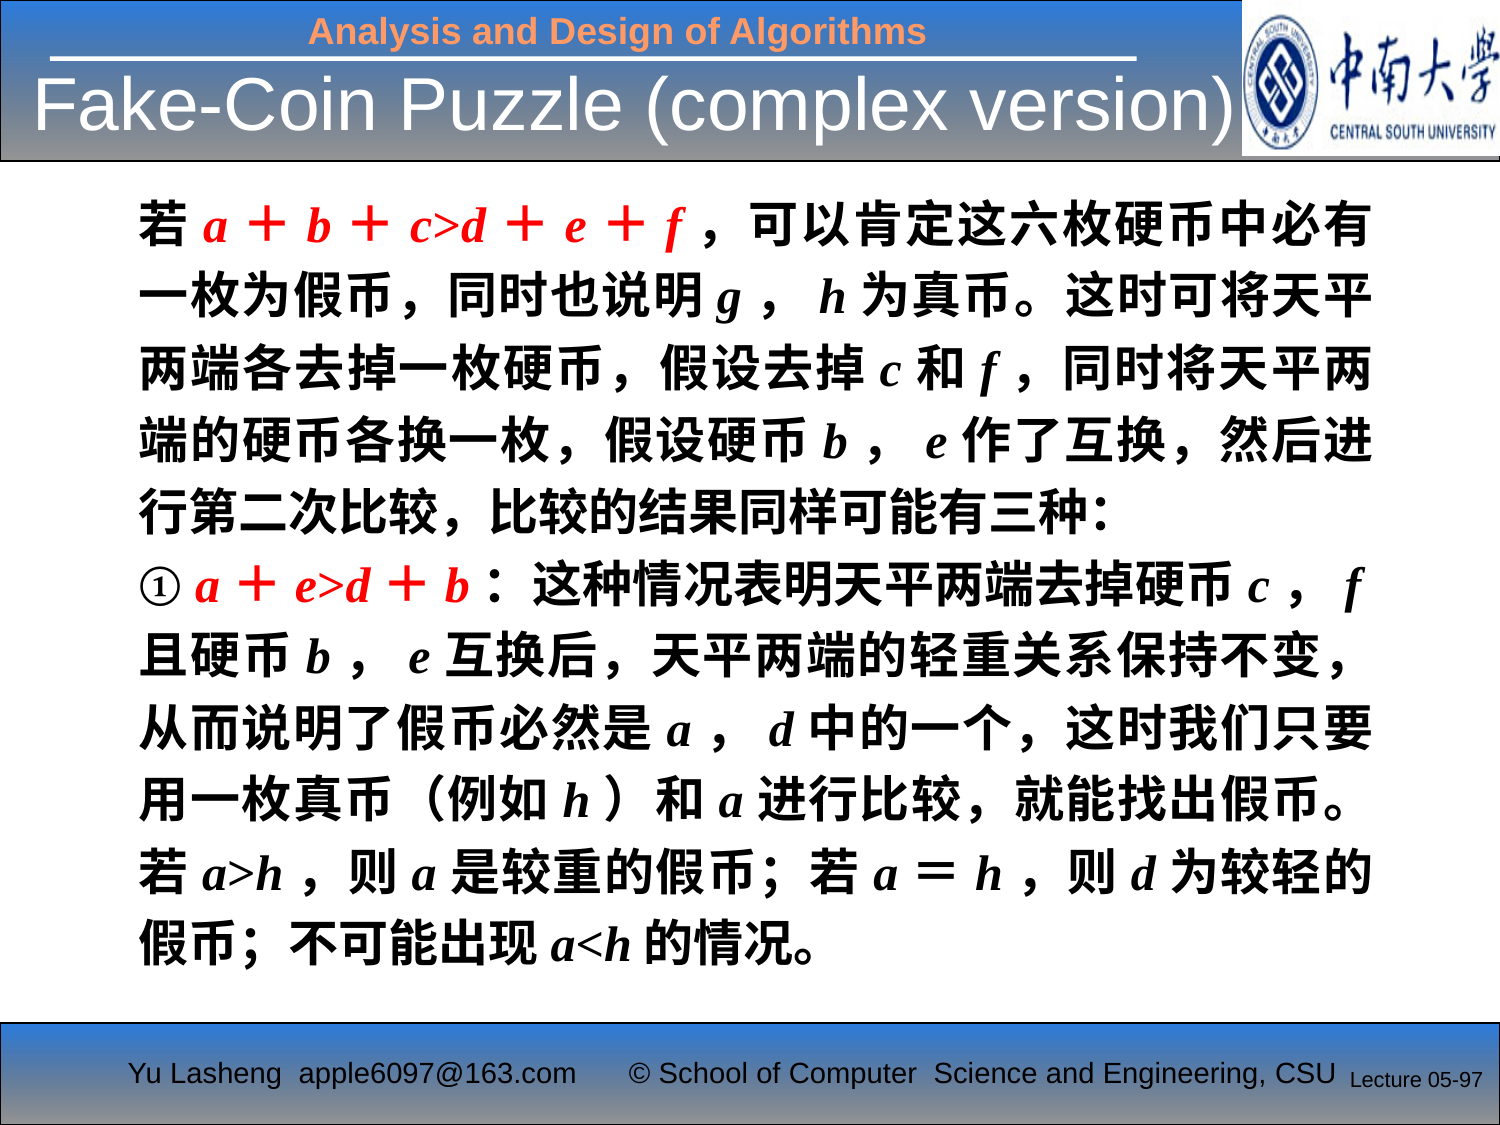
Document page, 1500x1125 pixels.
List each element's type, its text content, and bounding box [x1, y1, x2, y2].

picture [1242, 0, 1500, 156]
slide_number Lecture 05-97 [1334, 1058, 1500, 1125]
text_box Fake-Coin Puzzle (complex version) [17, 48, 1275, 161]
text_box 若a＋b＋c>d＋e＋f，可以肯定这六枚硬币中必有一枚为假币，同时也说明g，h为真币。这时可将天平两端各去掉一枚硬币，假设去掉c和f，同时将天平两端的硬币各换一枚，假设硬币b，e作了互换，然后进行第二次比较，比较的结果同样可能有三种： ① a＋e>d＋b：这种情况表明天平两端去掉硬币c，f且硬币b，e互换后，天平两端的轻重关系保持不变，从而说明了假币必然是a，d中的一个，这时我们只要用一枚真币（例如h）和a进行比较，就能找出假币。若a>h，则a是较重的假币；若a＝h，则d为较轻的假币；不可能出现a<h的情况。 [123, 172, 1388, 980]
